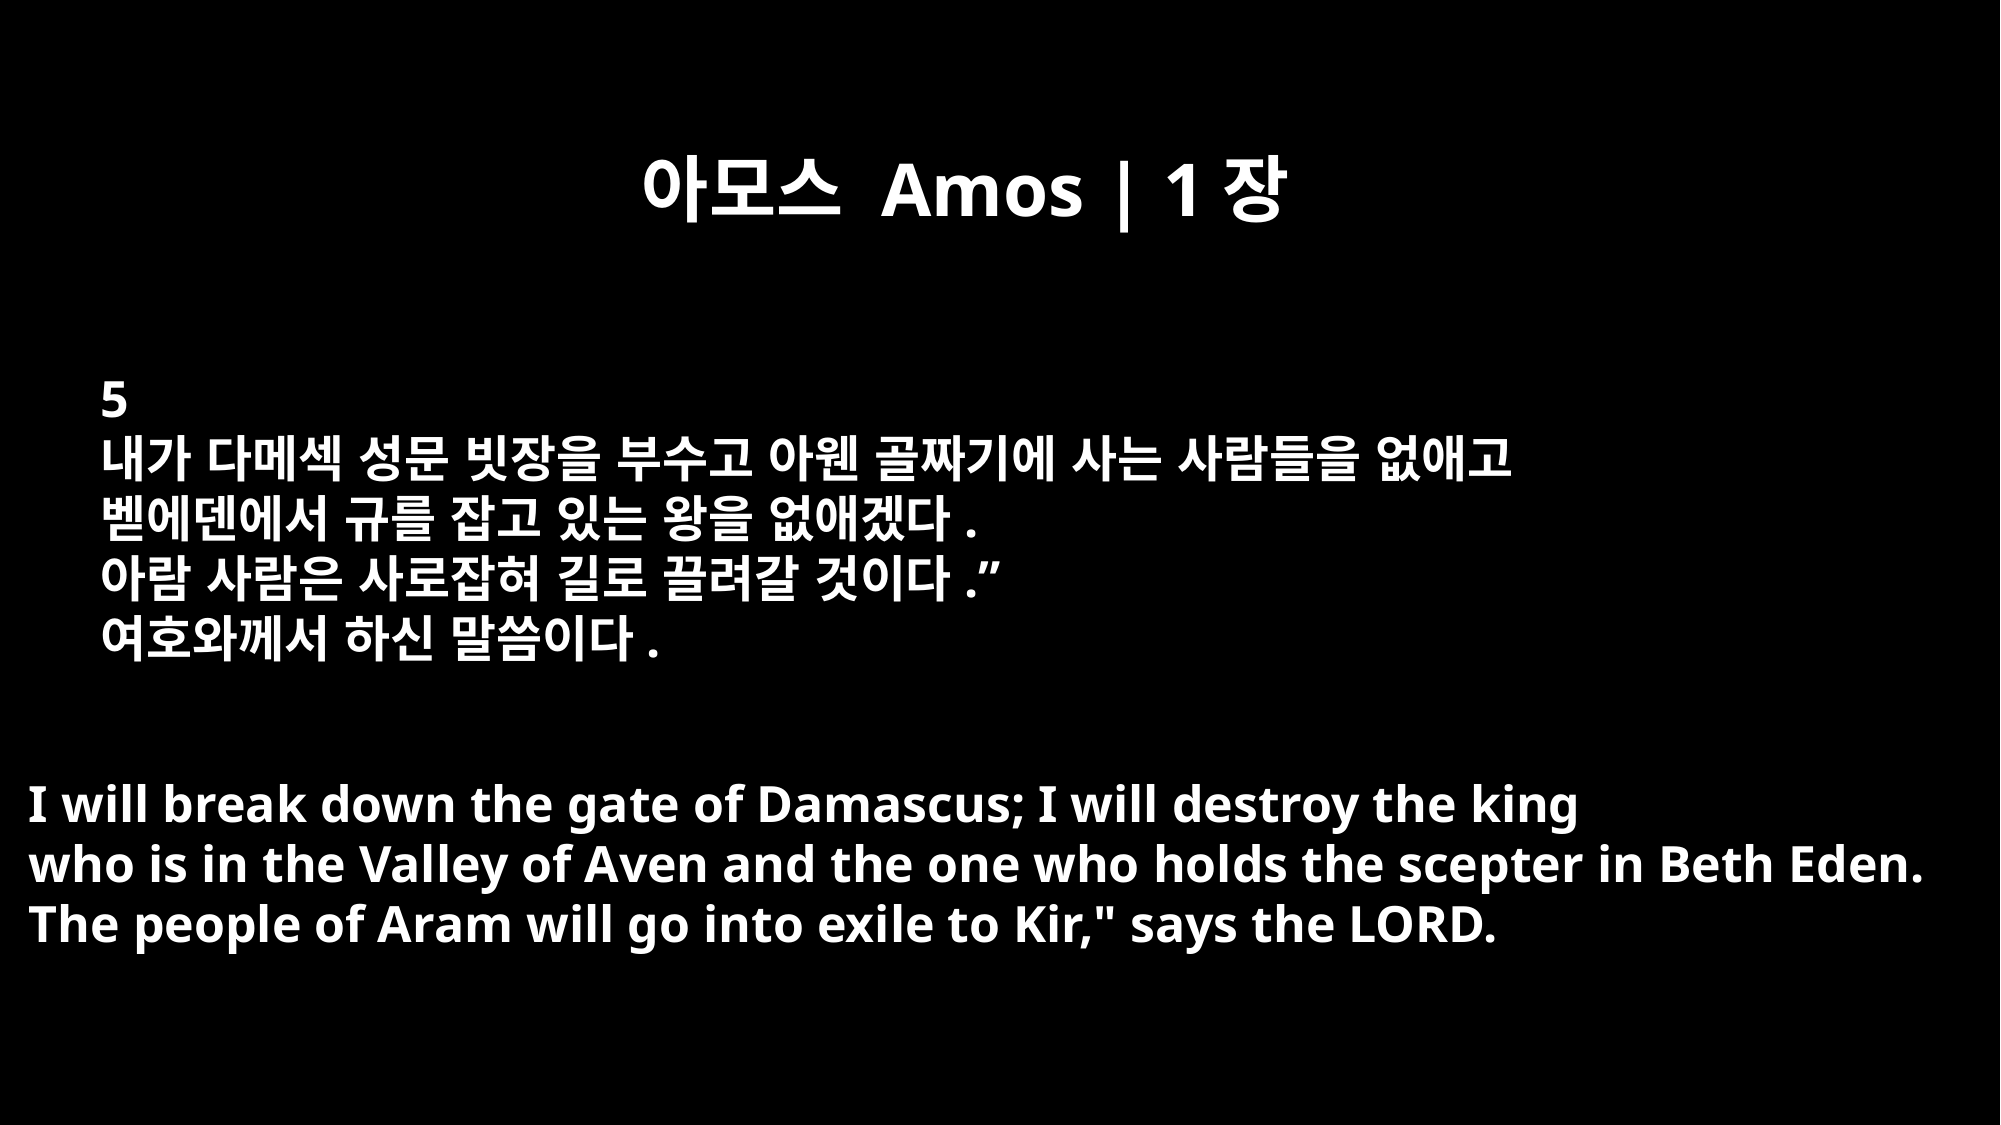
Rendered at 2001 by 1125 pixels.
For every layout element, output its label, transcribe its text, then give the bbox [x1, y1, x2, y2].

text_box 아모스 Amos | 1장 [627, 136, 1305, 239]
text_box 5 내가 다메섹 성문 빗장을 부수고 아웬 골짜기에 사는 사람들을 없애고 벧에덴에서 규를 잡고 있는 왕을 없애겠다. 아람 사람은 사로잡혀 길로 끌려갈 것이다.” 여호와께서 하신 말씀이다. [85, 359, 1530, 675]
text_box I will break down the gate of Damascus; I will destroy the king who is in the Valley of Aven and the one who holds the scepter in Beth Eden. The people of Aram will go into exile to Kir," says the LORD. [14, 764, 1941, 960]
